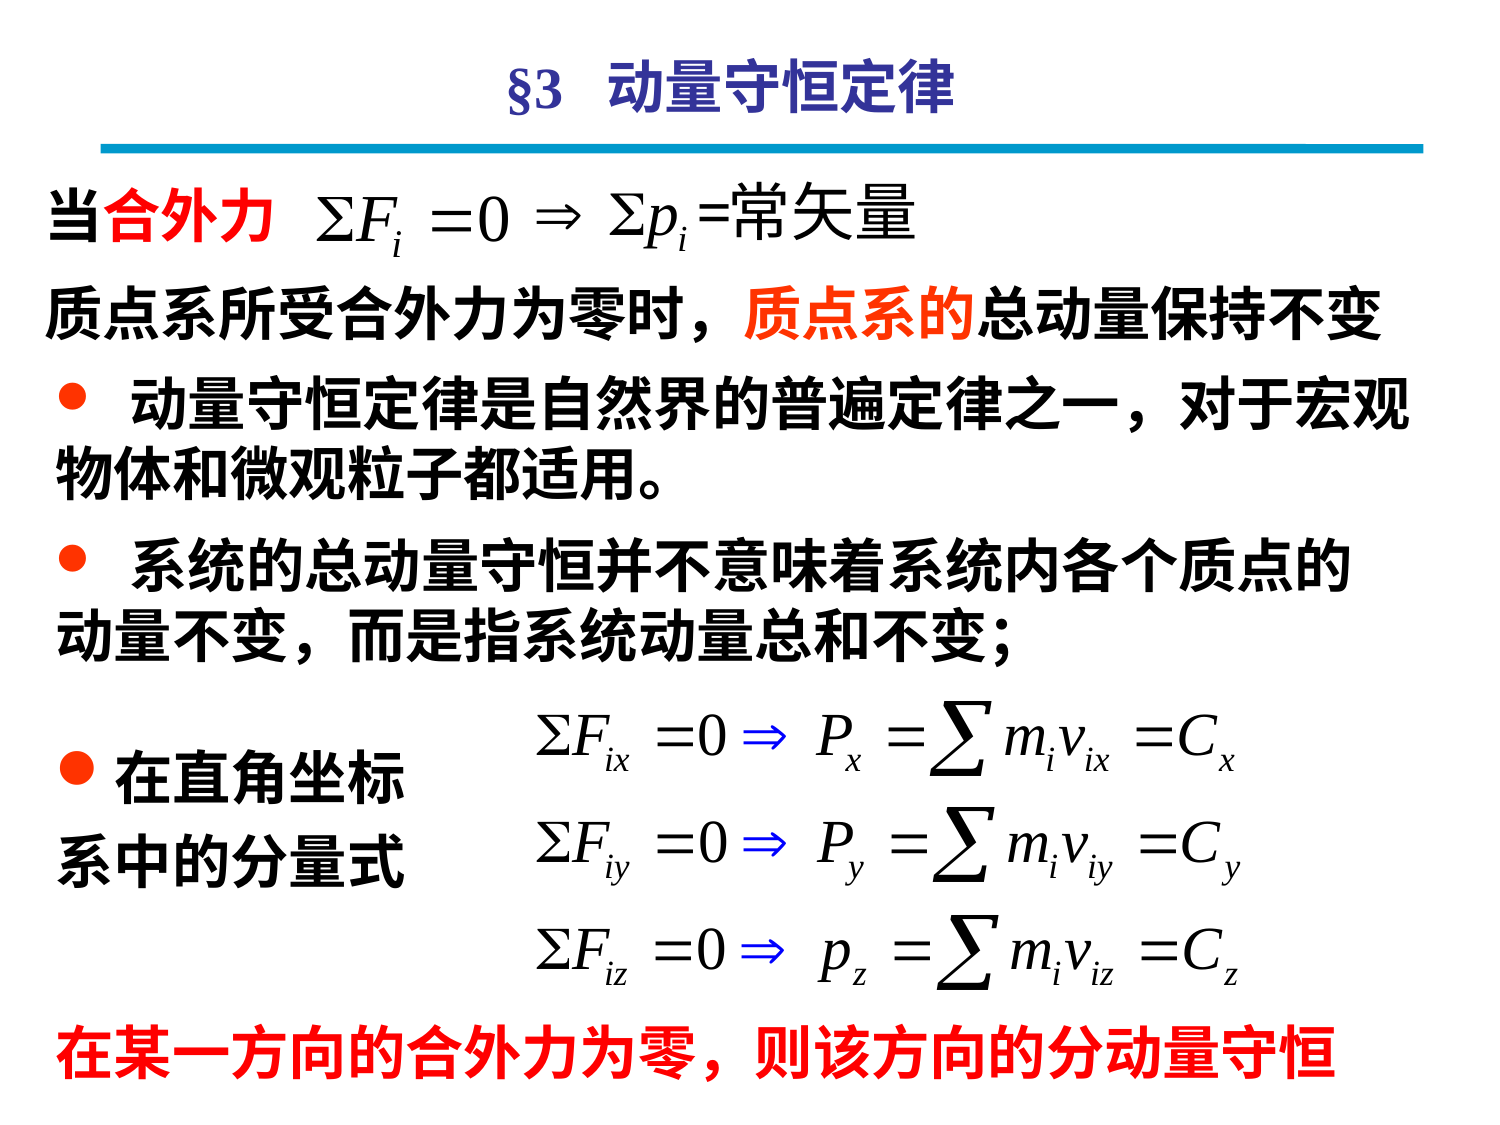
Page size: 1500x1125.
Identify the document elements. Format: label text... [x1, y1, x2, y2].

text_box §3 动量守恒定律 [490, 42, 1093, 128]
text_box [312, 179, 514, 267]
text_box 在直角坐标系中的分量式 [41, 719, 467, 903]
text_box 动量守恒定律是自然界的普遍定律之一，对于宏观物体和微观粒子都适用。 [41, 360, 1436, 515]
text_box 当合外力 [29, 171, 330, 257]
text_box 在某一方向的合外力为零，则该方向的分动量守恒 [41, 1008, 1436, 1094]
text_box 质点系所受合外力为零时，质点系的总动量保持不变 [29, 270, 1488, 355]
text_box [528, 688, 1258, 1006]
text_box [525, 172, 928, 268]
text_box 系统的总动量守恒并不意味着系统内各个质点的动量不变，而是指系统动量总和不变； [41, 522, 1412, 677]
